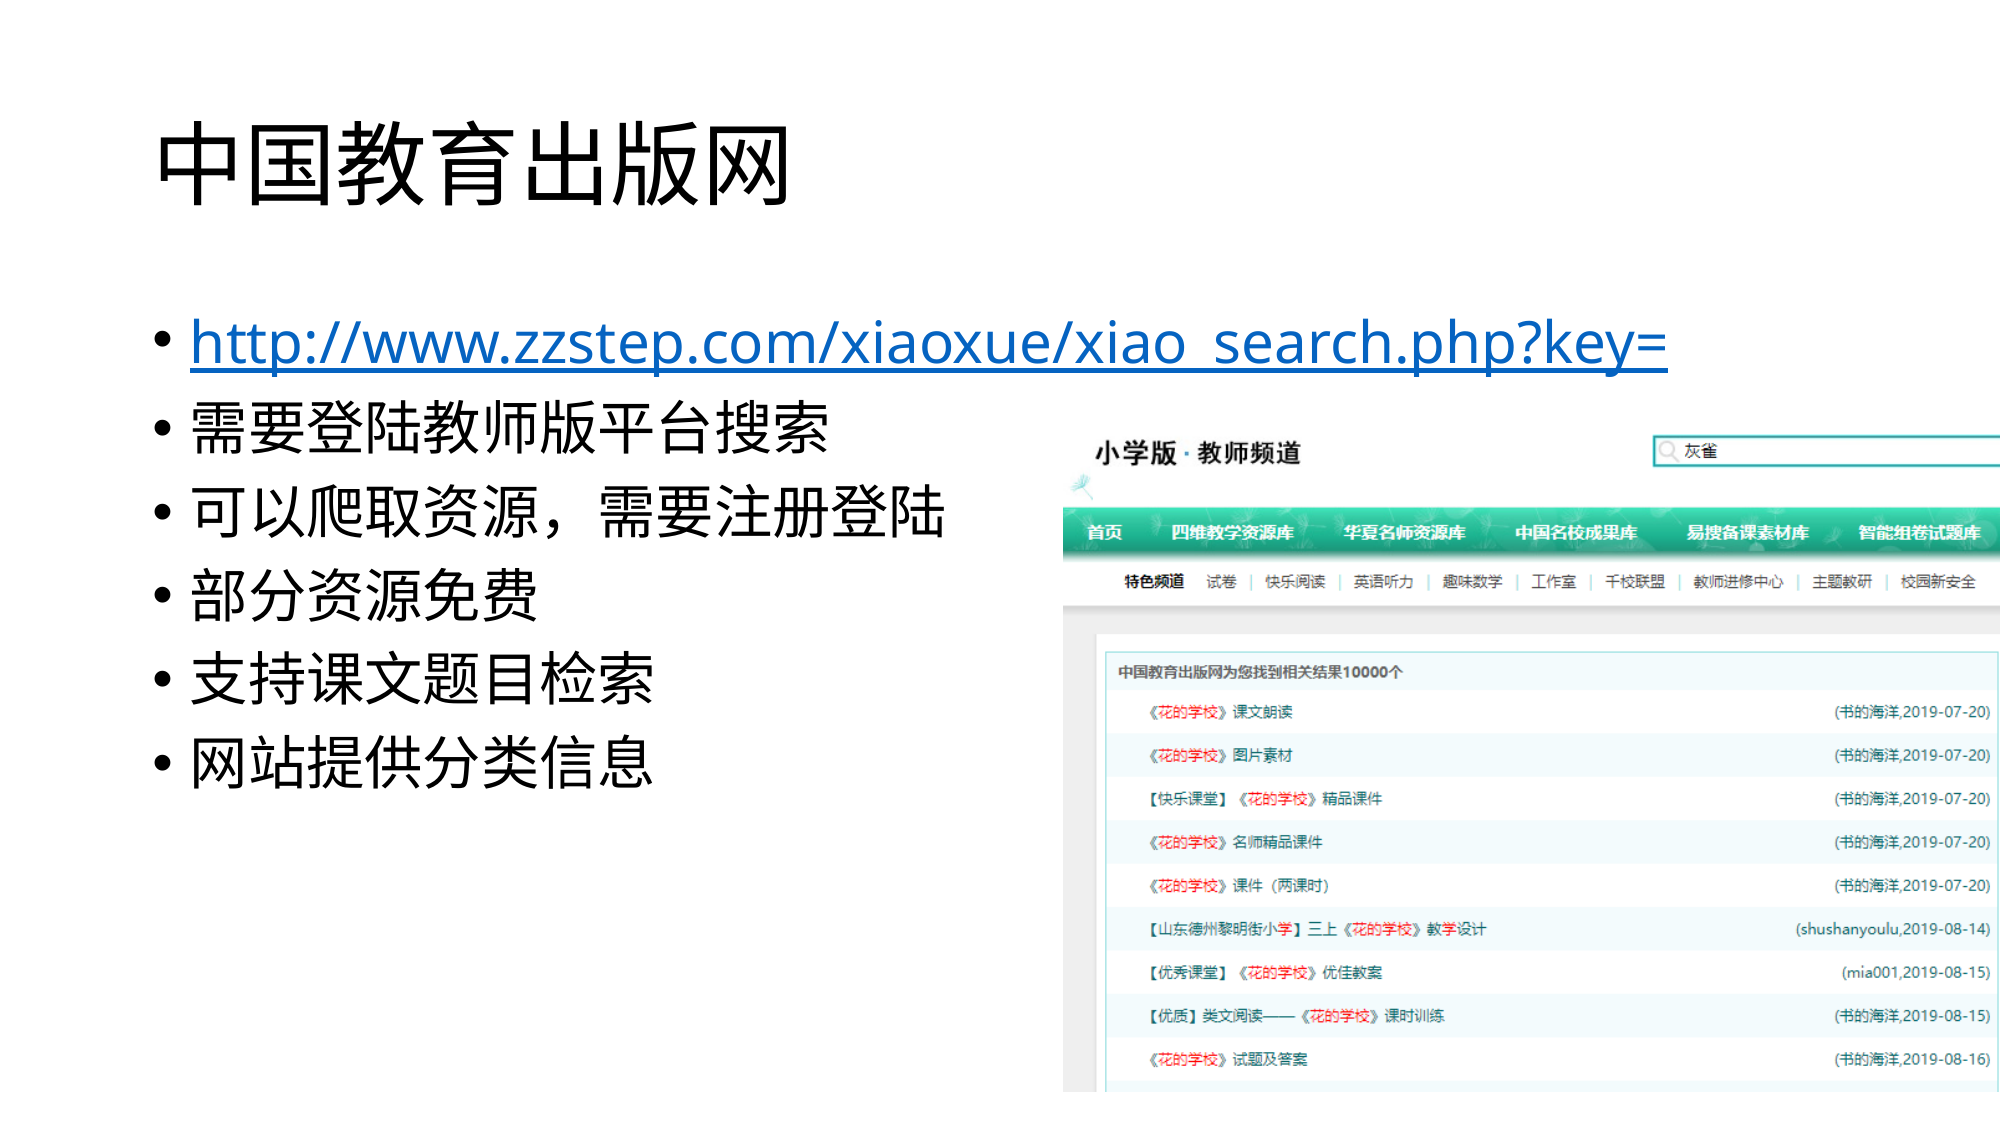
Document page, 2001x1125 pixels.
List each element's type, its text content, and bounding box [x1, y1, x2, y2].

list http://www.zzstep.com/xiaoxue/xiao_search.php?key= 需要登陆教师版平台搜索 可以爬取资源，需要注册登陆 部分资源免费 支持课文题目检索 网站提供分类信息 [137, 299, 1863, 1014]
title 中国教育出版网 [137, 59, 1863, 278]
picture [1063, 401, 2000, 1092]
